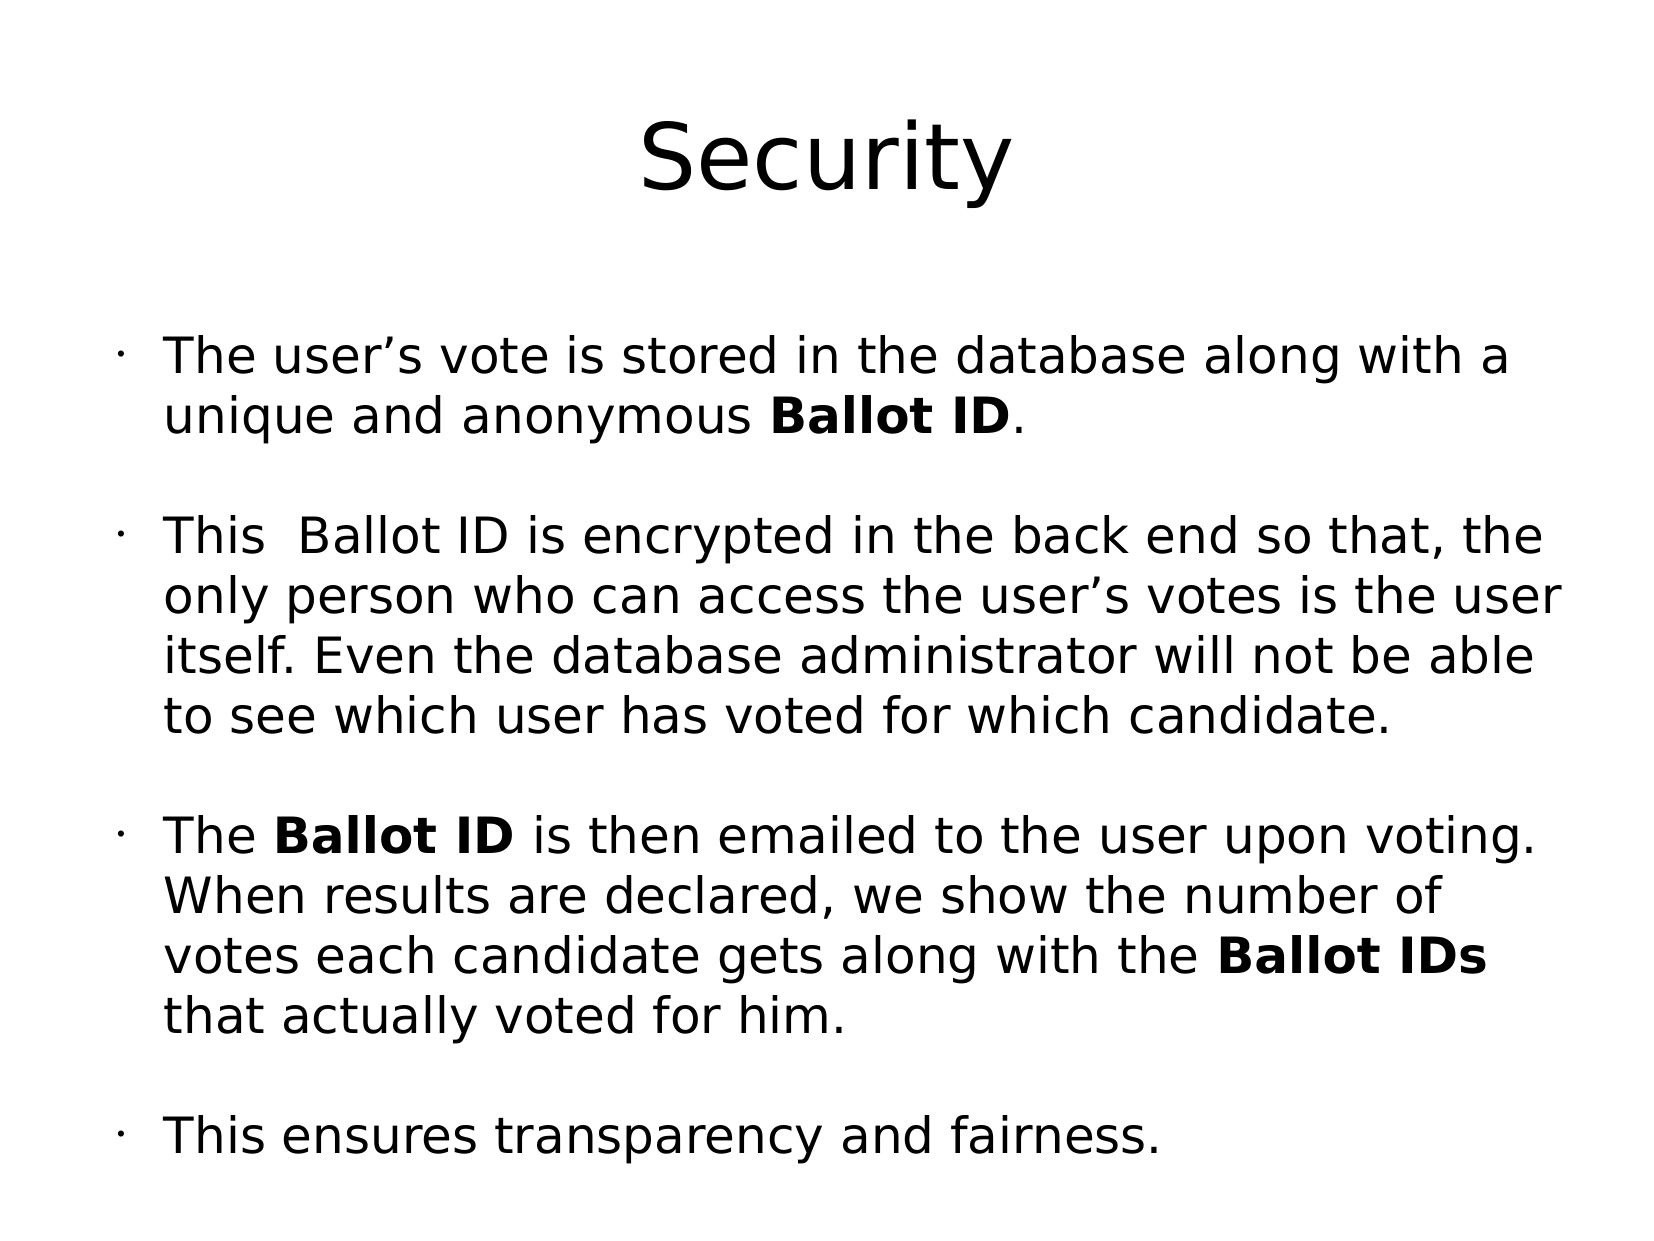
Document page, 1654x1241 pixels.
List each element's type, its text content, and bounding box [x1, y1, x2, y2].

text_box The user’s vote is stored in the database along with a unique and anonymous Ballot ID. This Ballot ID is encrypted in the back end so that, the only person who can access the user’s votes is the user itself. Even the database administrator will not be able to see which user has voted for which candidate. The Ballot ID is then emailed to the user upon voting. When results are declared, we show the number of votes each candidate gets along with the Ballot IDs that actually voted for him. This ensures transparency and fairness. [102, 256, 1610, 1241]
text_box Security [82, 49, 1571, 257]
